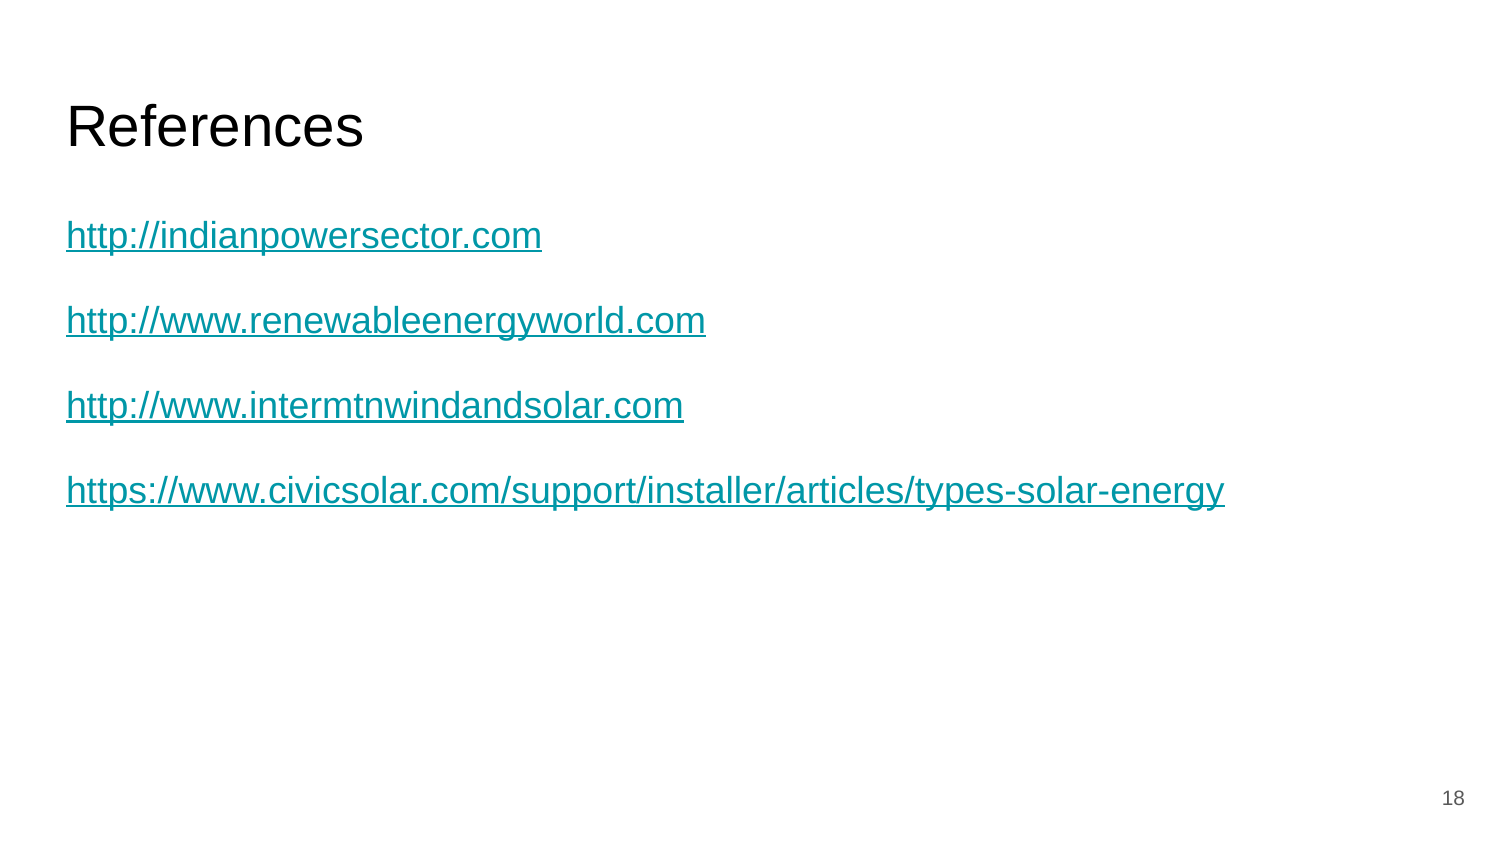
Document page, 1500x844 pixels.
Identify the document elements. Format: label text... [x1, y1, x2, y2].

title References [51, 72, 1449, 167]
slide_number ‹#› [1389, 764, 1480, 830]
list http://indianpowersector.com http://www.renewableenergyworld.com http://www.intermtnwindandsolar.com https://www.civicsolar.com/support/installer/articles/types-solar-energy [51, 189, 1449, 750]
